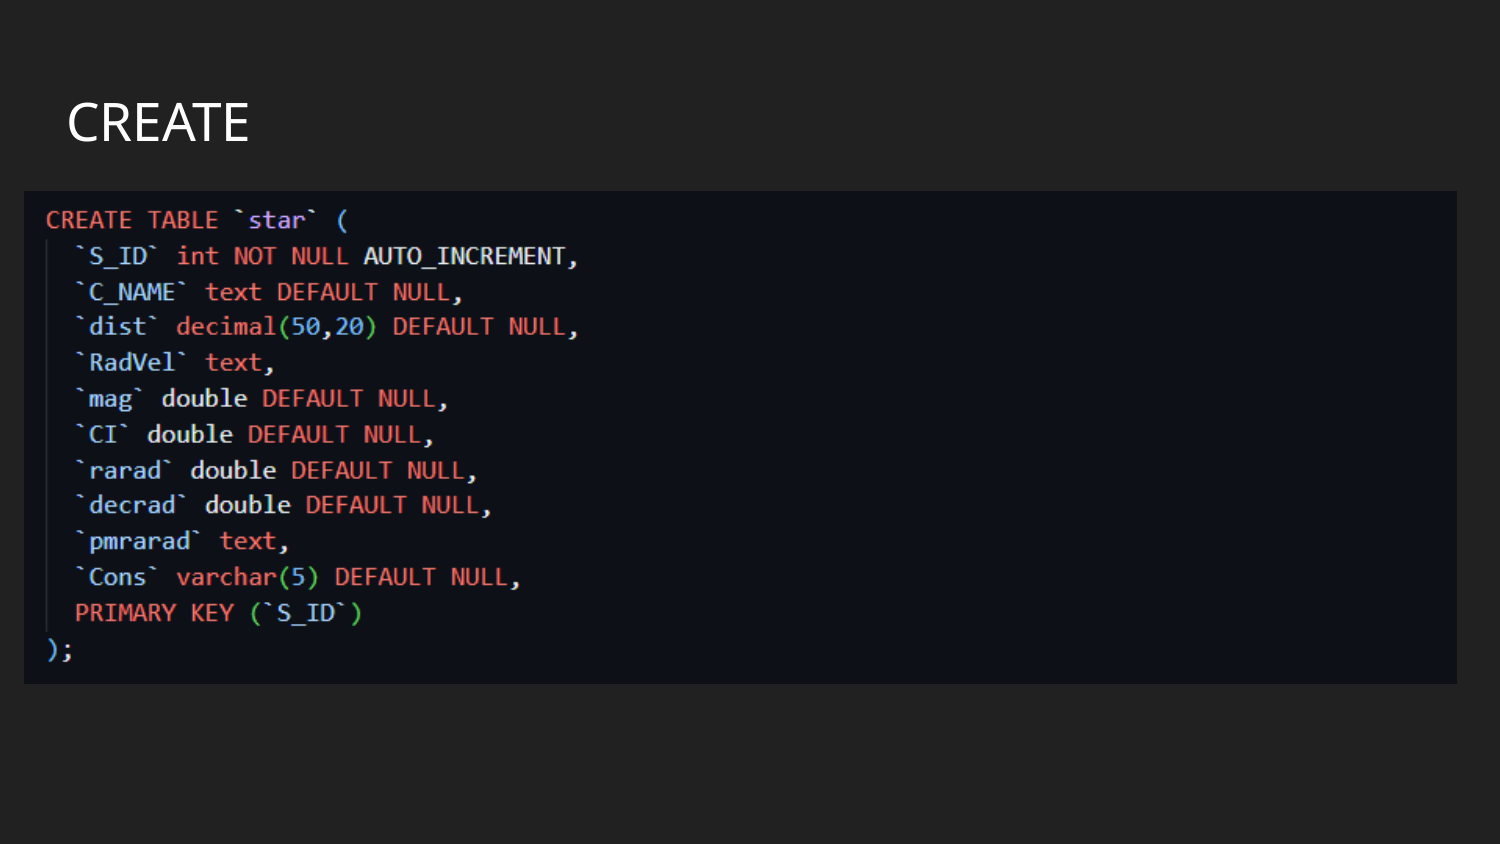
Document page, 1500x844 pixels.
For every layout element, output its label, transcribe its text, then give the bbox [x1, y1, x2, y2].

title CREATE [51, 72, 1449, 167]
picture [24, 191, 1457, 685]
